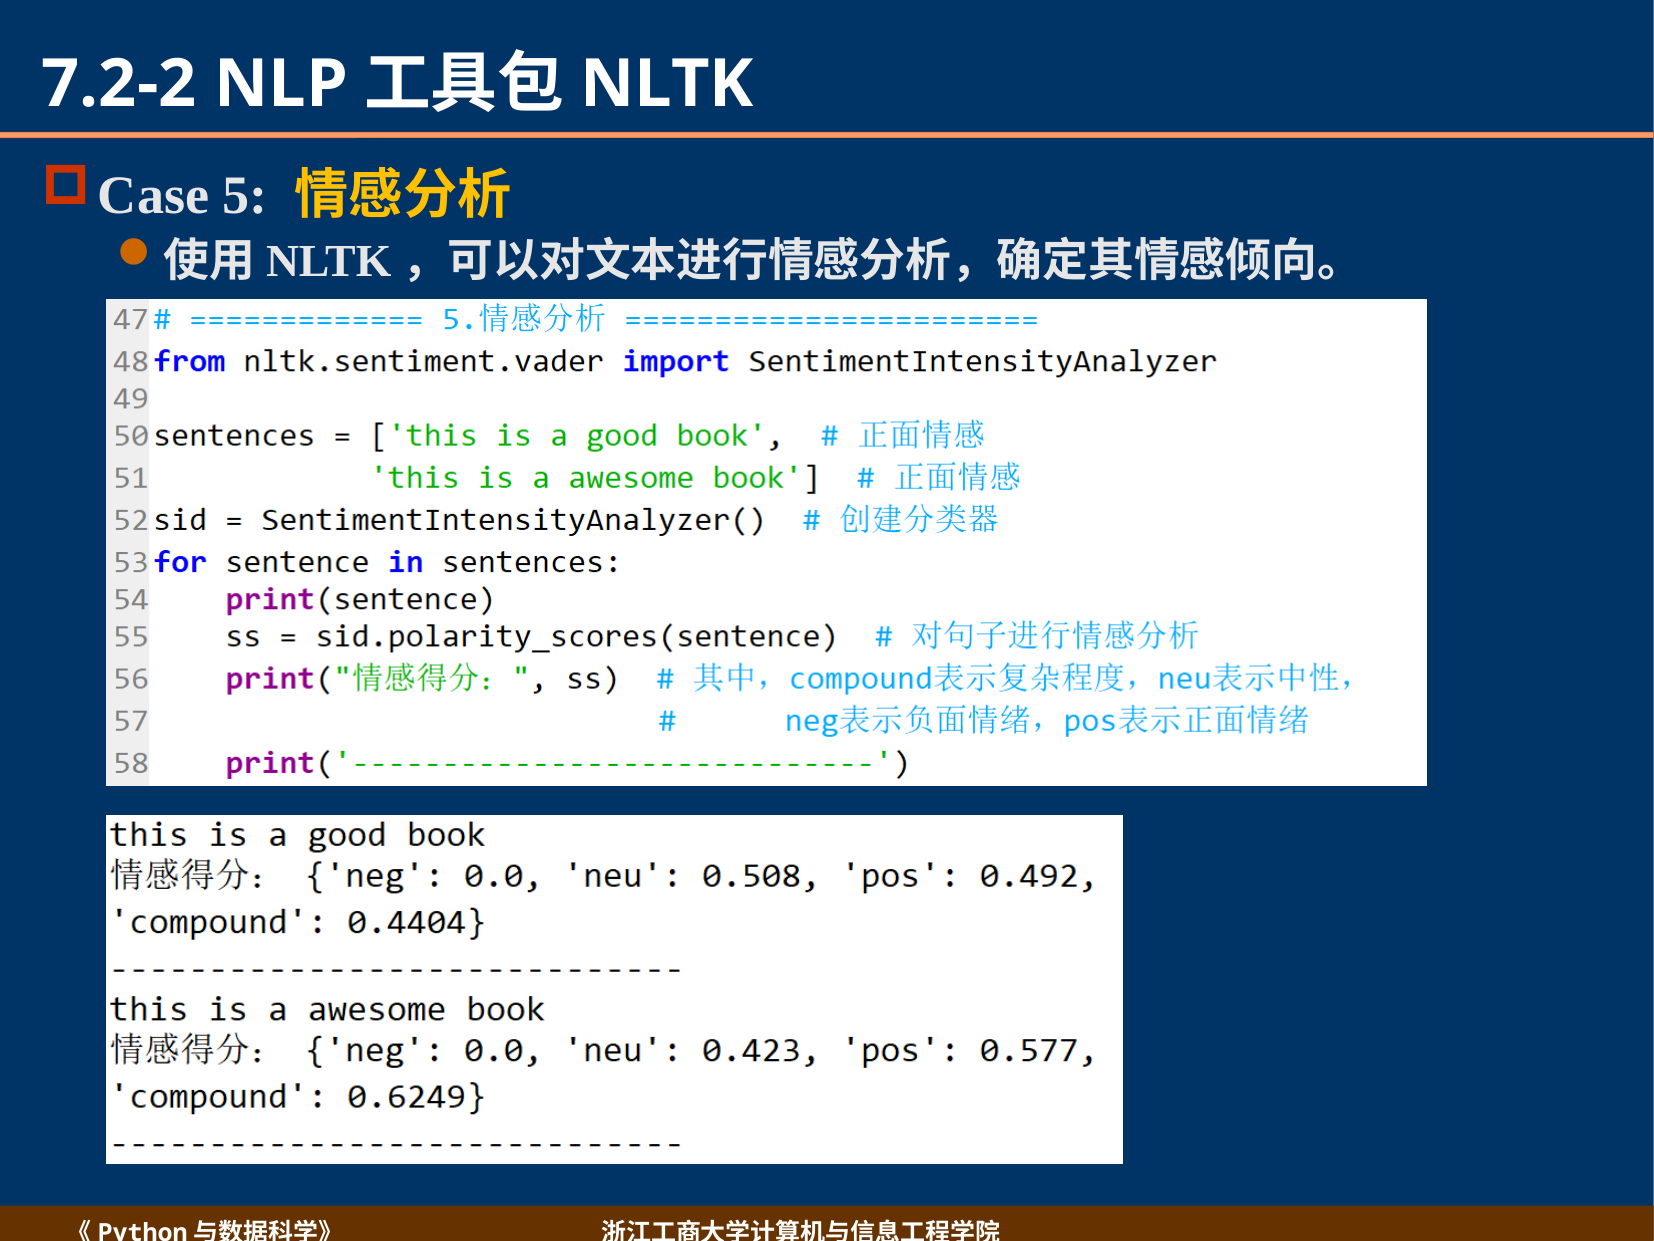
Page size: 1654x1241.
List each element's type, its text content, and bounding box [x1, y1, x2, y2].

picture [105, 815, 1123, 1164]
list Case 5: 情感分析 使用NLTK，可以对文本进行情感分析，确定其情感倾向。 [41, 151, 1601, 1195]
picture [105, 299, 1427, 786]
title 7.2-2 NLP工具包NLTK [41, 22, 1601, 128]
